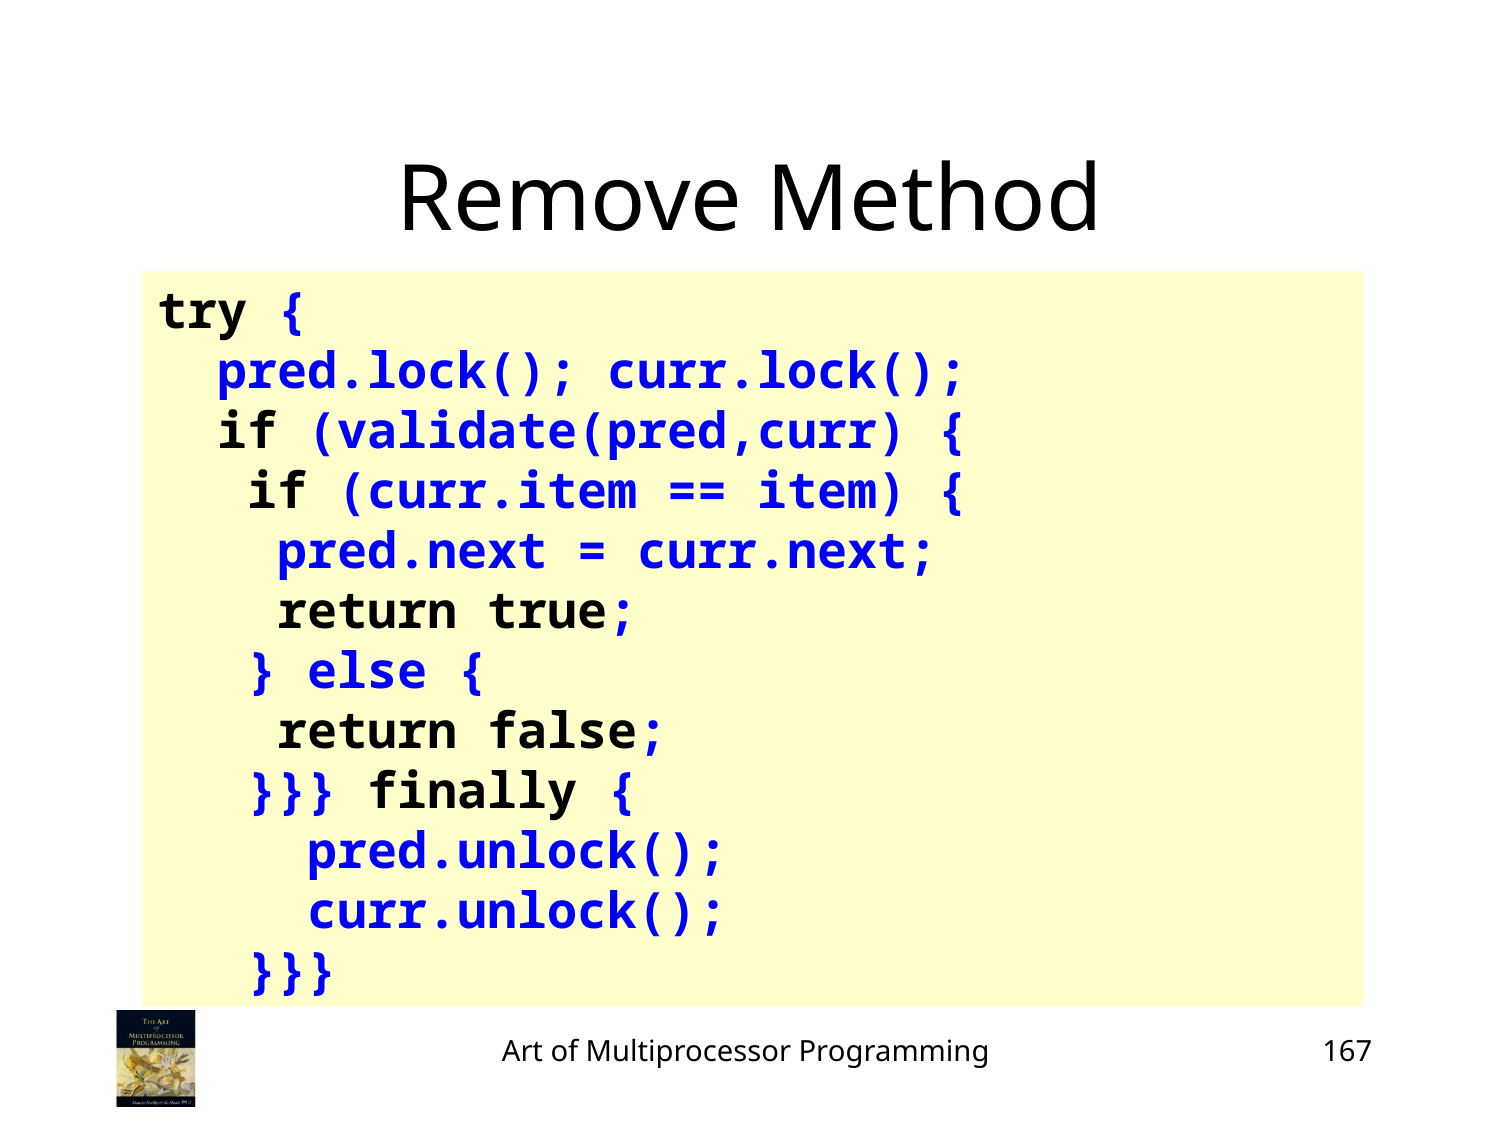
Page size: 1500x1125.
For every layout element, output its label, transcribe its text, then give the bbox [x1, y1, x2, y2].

footer Art of Multiprocessor Programming [464, 1024, 1028, 1101]
text_box try { pred.lock(); curr.lock(); if (validate(pred,curr) { if (curr.item == item) { pred.next = curr.next; return true; } else { return false; }}} finally { pred.unlock(); curr.unlock(); }}} [142, 271, 1364, 1007]
slide_number 167 [1074, 1024, 1388, 1101]
title Remove Method [112, 99, 1388, 288]
picture [107, 1010, 204, 1107]
